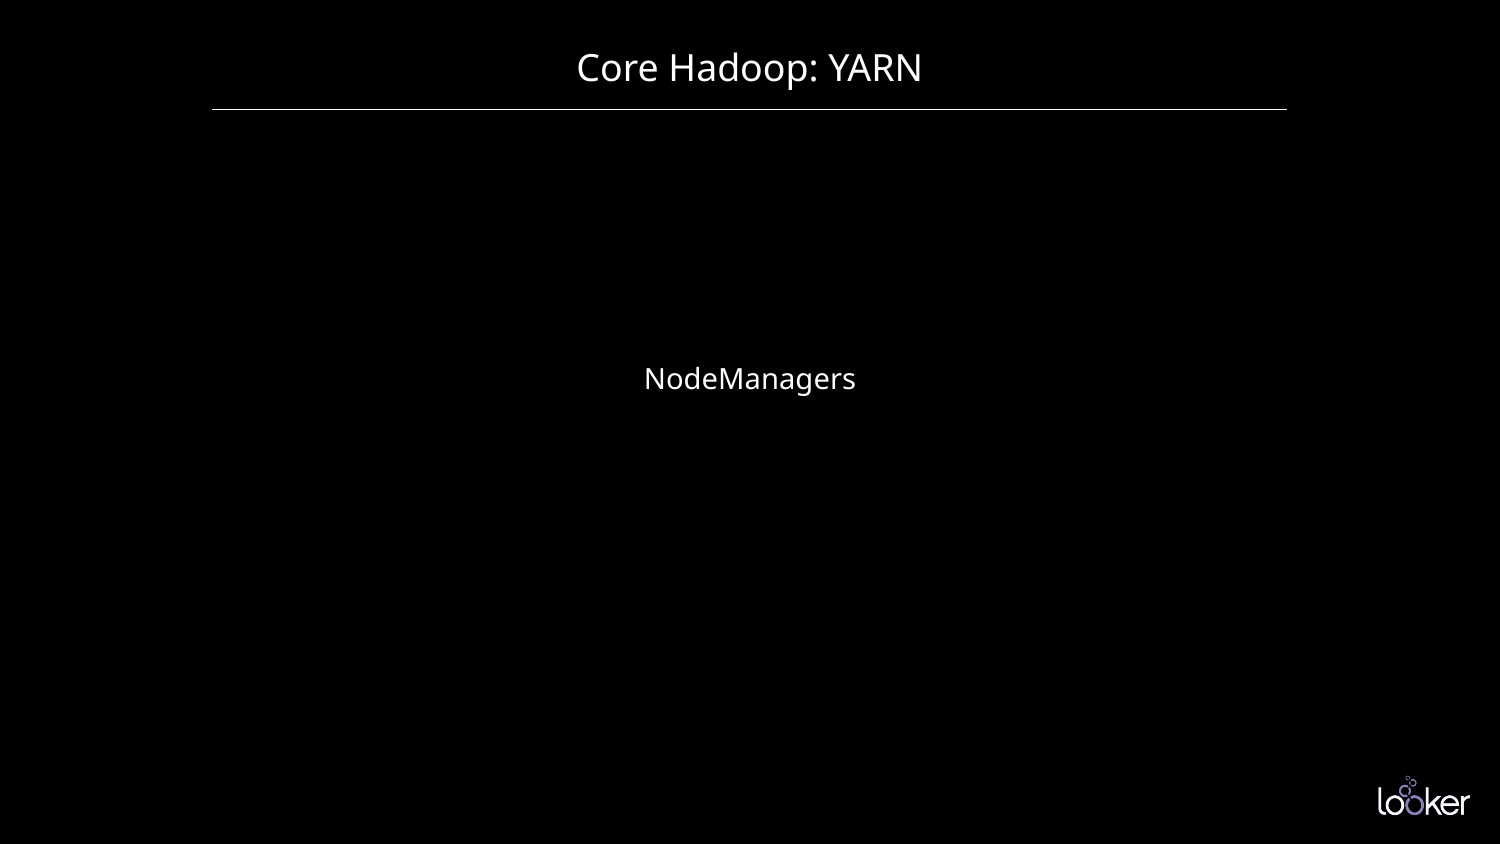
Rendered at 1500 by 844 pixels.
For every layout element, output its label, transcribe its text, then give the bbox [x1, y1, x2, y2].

picture [1374, 771, 1474, 819]
text_box Core Hadoop: YARN [450, 35, 1050, 97]
text_box NodeManagers [212, 345, 1288, 499]
